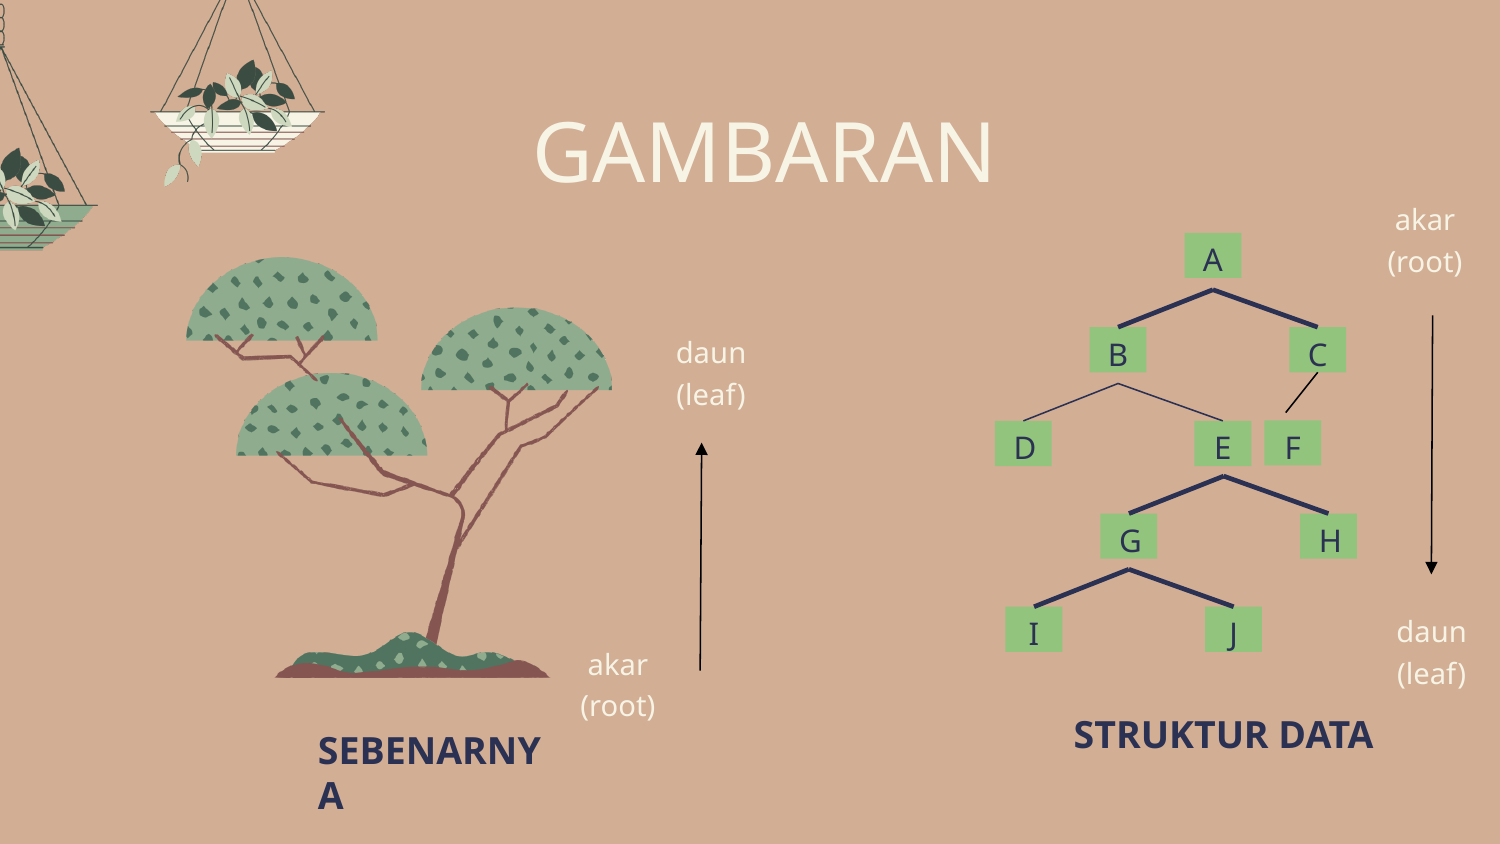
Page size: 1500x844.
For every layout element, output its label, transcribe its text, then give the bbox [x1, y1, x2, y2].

text_box I [1005, 606, 1063, 652]
text_box C [1289, 327, 1347, 373]
text_box H [1300, 513, 1357, 559]
picture [0, 3, 98, 288]
text_box G [1100, 513, 1158, 559]
text_box E [1194, 420, 1252, 467]
text_box GAMBARAN [433, 79, 1096, 200]
text_box SEBENARNYA [315, 725, 548, 818]
text_box B [1089, 327, 1147, 373]
text_box A [1184, 232, 1242, 278]
text_box akar (root) [1371, 194, 1479, 278]
text_box akar (root) [563, 638, 672, 723]
text_box daun (leaf) [1377, 606, 1486, 691]
picture [149, 0, 325, 187]
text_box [1285, 372, 1319, 413]
text_box J [1205, 606, 1262, 652]
text_box STRUKTUR DATA [1046, 709, 1400, 757]
text_box daun (leaf) [657, 327, 766, 411]
text_box F [1264, 420, 1322, 466]
text_box D [994, 420, 1052, 467]
picture [186, 257, 613, 679]
